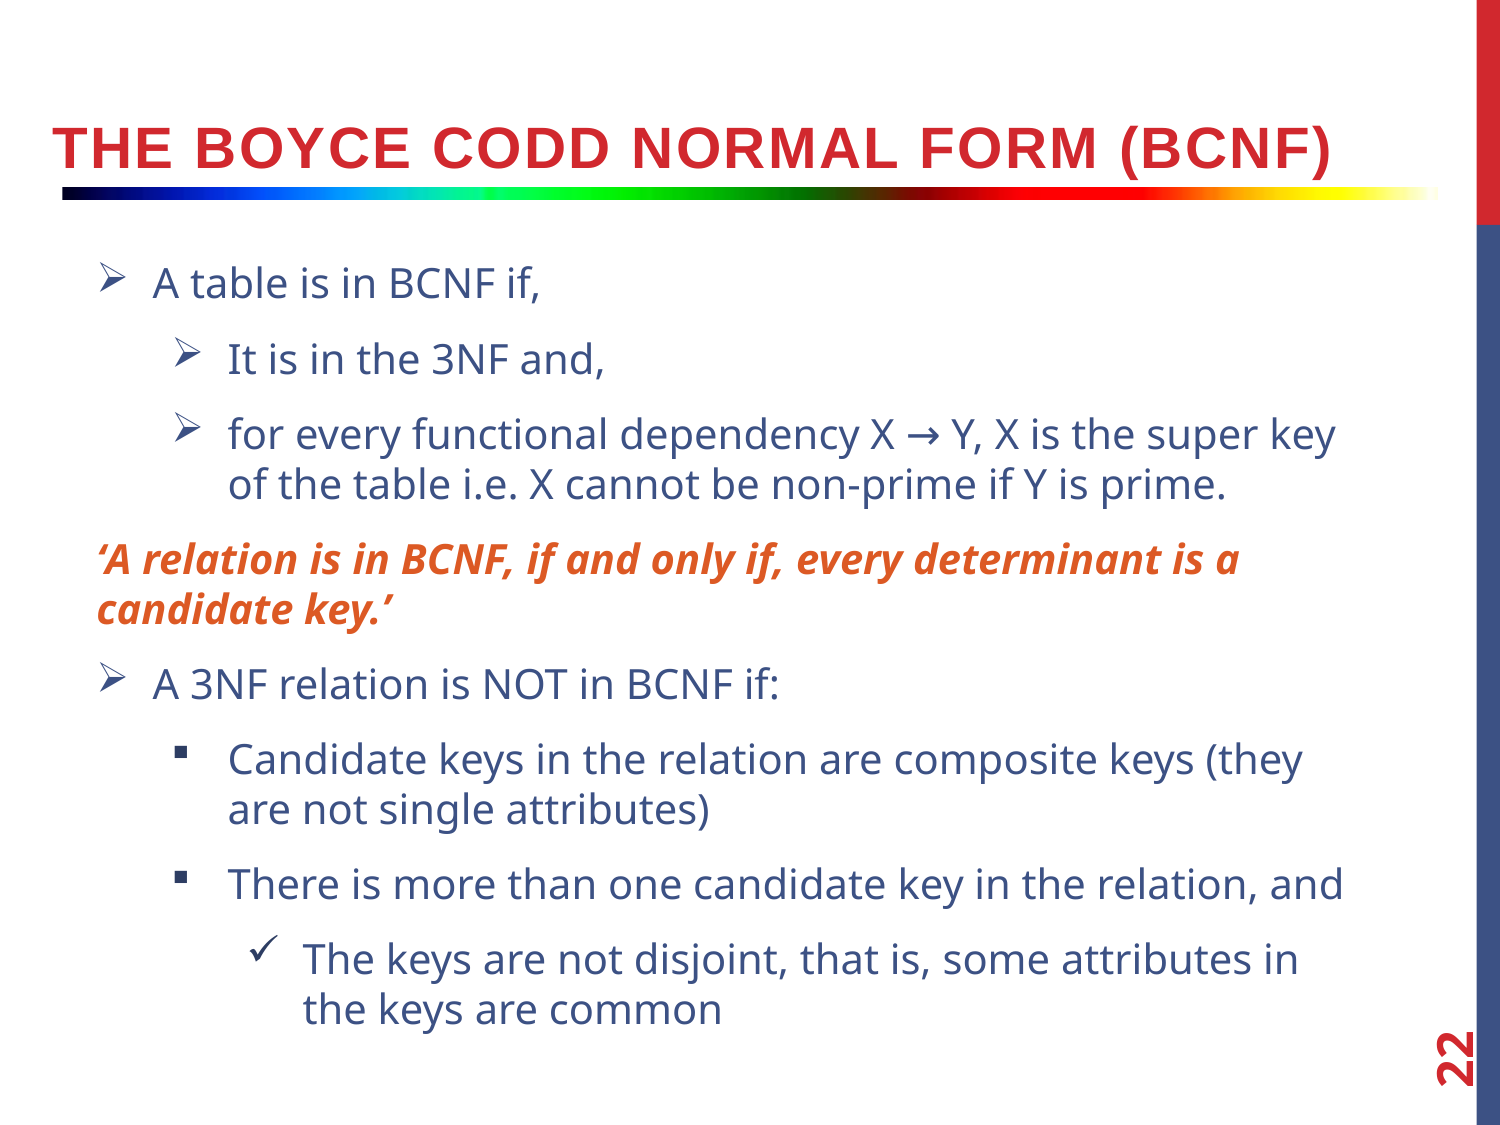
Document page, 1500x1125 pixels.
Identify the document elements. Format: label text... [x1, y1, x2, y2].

slide_number 22 [1427, 887, 1488, 1104]
text_box A table is in BCNF if, It is in the 3NF and, for every functional dependency X → Y, X is the super key of the table i.e. X cannot be non-prime if Y is prime. ‘A relation is in BCNF, if and only if, every determinant is a candidate key.’ A 3NF relation is NOT in BCNF if: Candidate keys in the relation are composite keys (they are not single attributes) There is more than one candidate key in the relation, and The keys are not disjoint, that is, some attributes in the keys are common [81, 249, 1370, 1103]
picture [62, 188, 355, 200]
picture [382, 188, 1438, 200]
text_box the boyce codd normal form (BCNF) [37, 88, 1438, 188]
